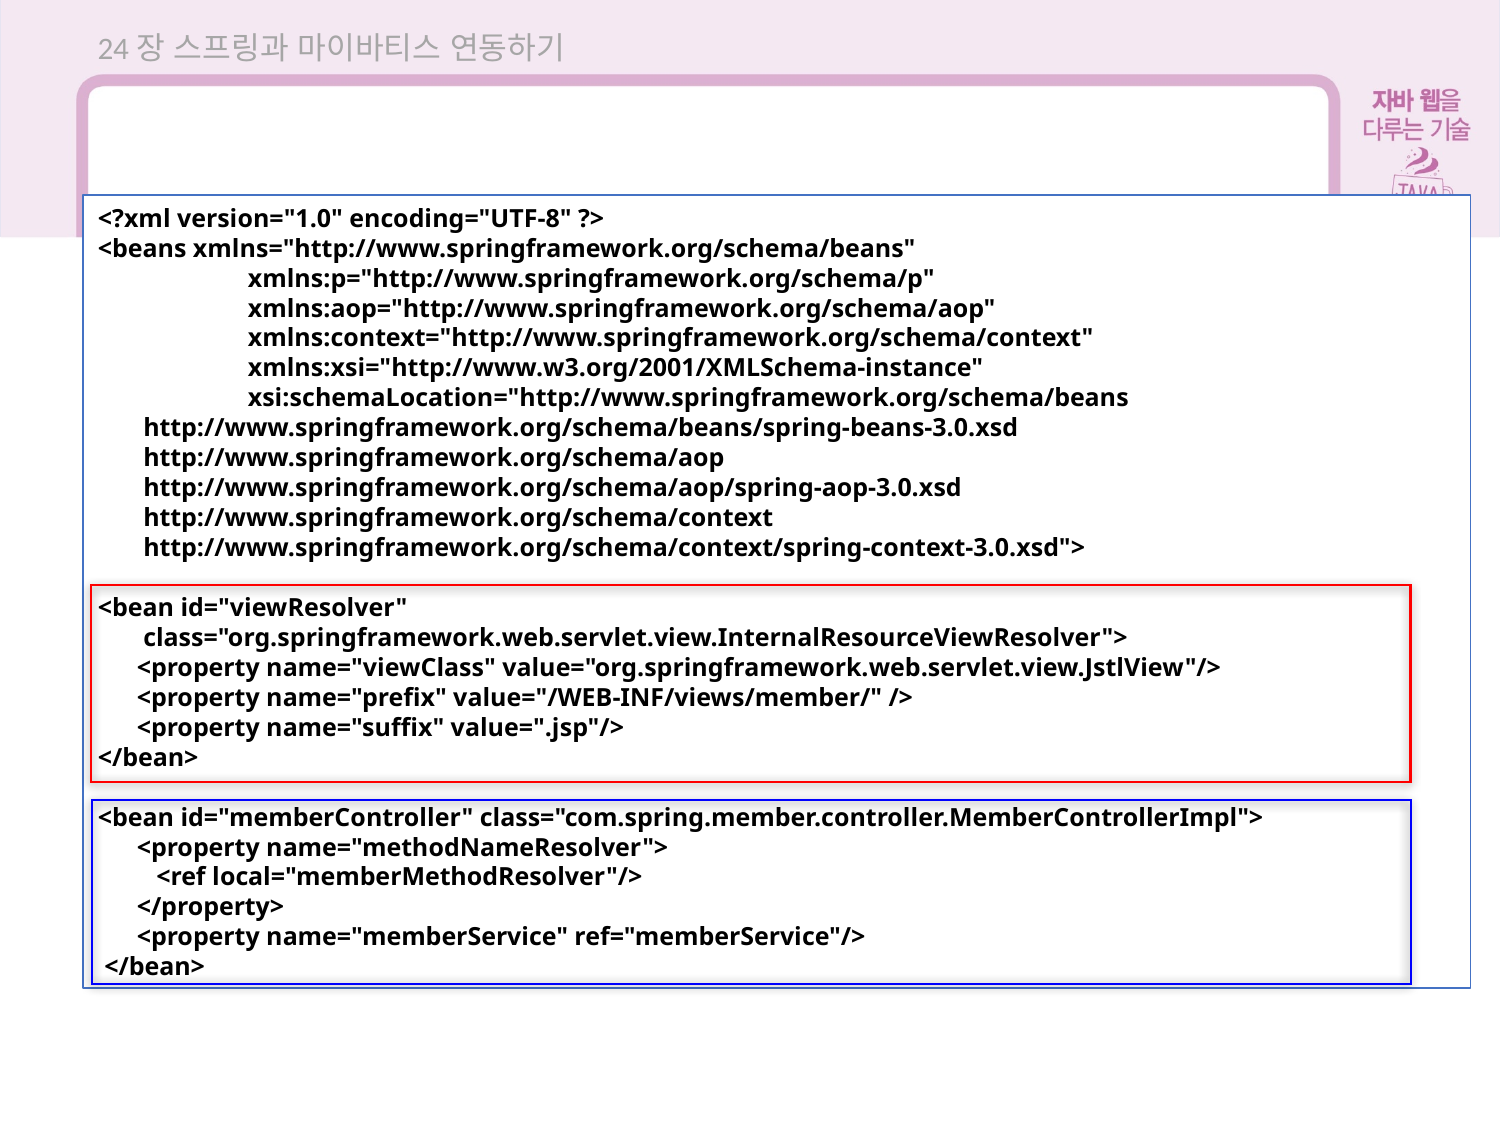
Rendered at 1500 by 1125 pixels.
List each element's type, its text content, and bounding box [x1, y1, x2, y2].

text_box <?xml version="1.0" encoding="UTF-8" ?> <beans xmlns="http://www.springframework.org/schema/beans" xmlns:p="http://www.springframework.org/schema/p" xmlns:aop="http://www.springframework.org/schema/aop" xmlns:context="http://www.springframework.org/schema/context" xmlns:xsi="http://www.w3.org/2001/XMLSchema-instance" xsi:schemaLocation="http://www.springframework.org/schema/beans http://www.springframework.org/schema/beans/spring-beans-3.0.xsd http://www.springframework.org/schema/aop http://www.springframework.org/schema/aop/spring-aop-3.0.xsd http://www.springframework.org/schema/context http://www.springframework.org/schema/context/spring-context-3.0.xsd"> <bean id="viewResolver" class="org.springframework.web.servlet.view.InternalResourceViewResolver"> <property name="viewClass" value="org.springframework.web.servlet.view.JstlView"/> <property name="prefix" value="/WEB-INF/views/member/" /> <property name="suffix" value=".jsp"/> </bean> <bean id="memberController" class="com.spring.member.controller.MemberControllerImpl"> <property name="methodNameResolver"> <ref local="memberMethodResolver"/> </property> <property name="memberService" ref="memberService"/> </bean> [83, 194, 1471, 988]
picture [0, 0, 1500, 1125]
text_box 24장 스프링과 마이바티스 연동하기 [82, 0, 1133, 74]
text_box [91, 798, 1412, 986]
text_box [90, 583, 1412, 784]
